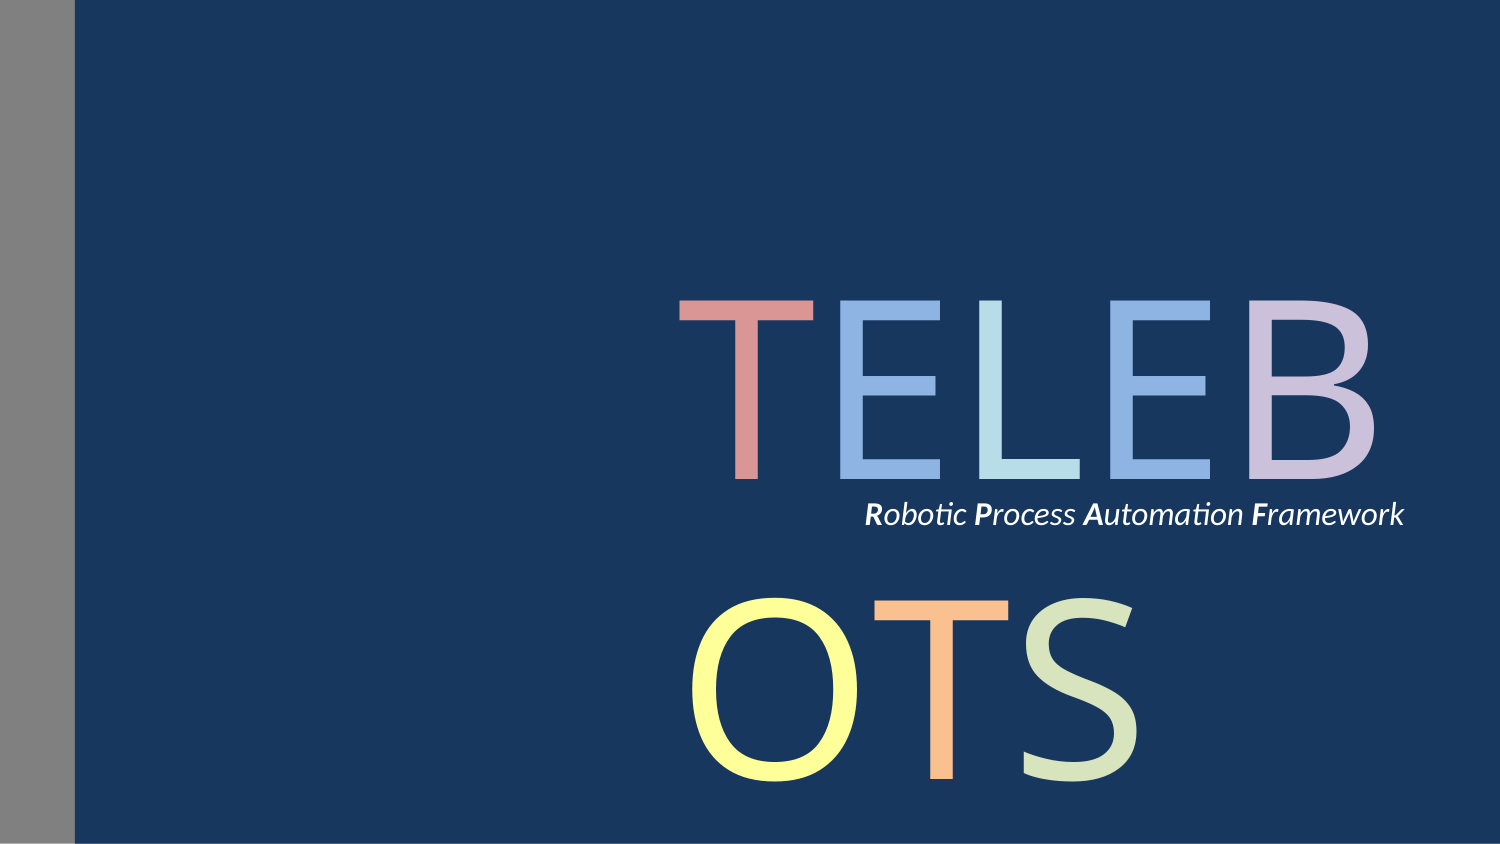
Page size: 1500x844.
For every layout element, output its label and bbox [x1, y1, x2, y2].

text_box [73, 0, 1500, 844]
text_box [0, 0, 73, 844]
text_box [662, 221, 1476, 541]
